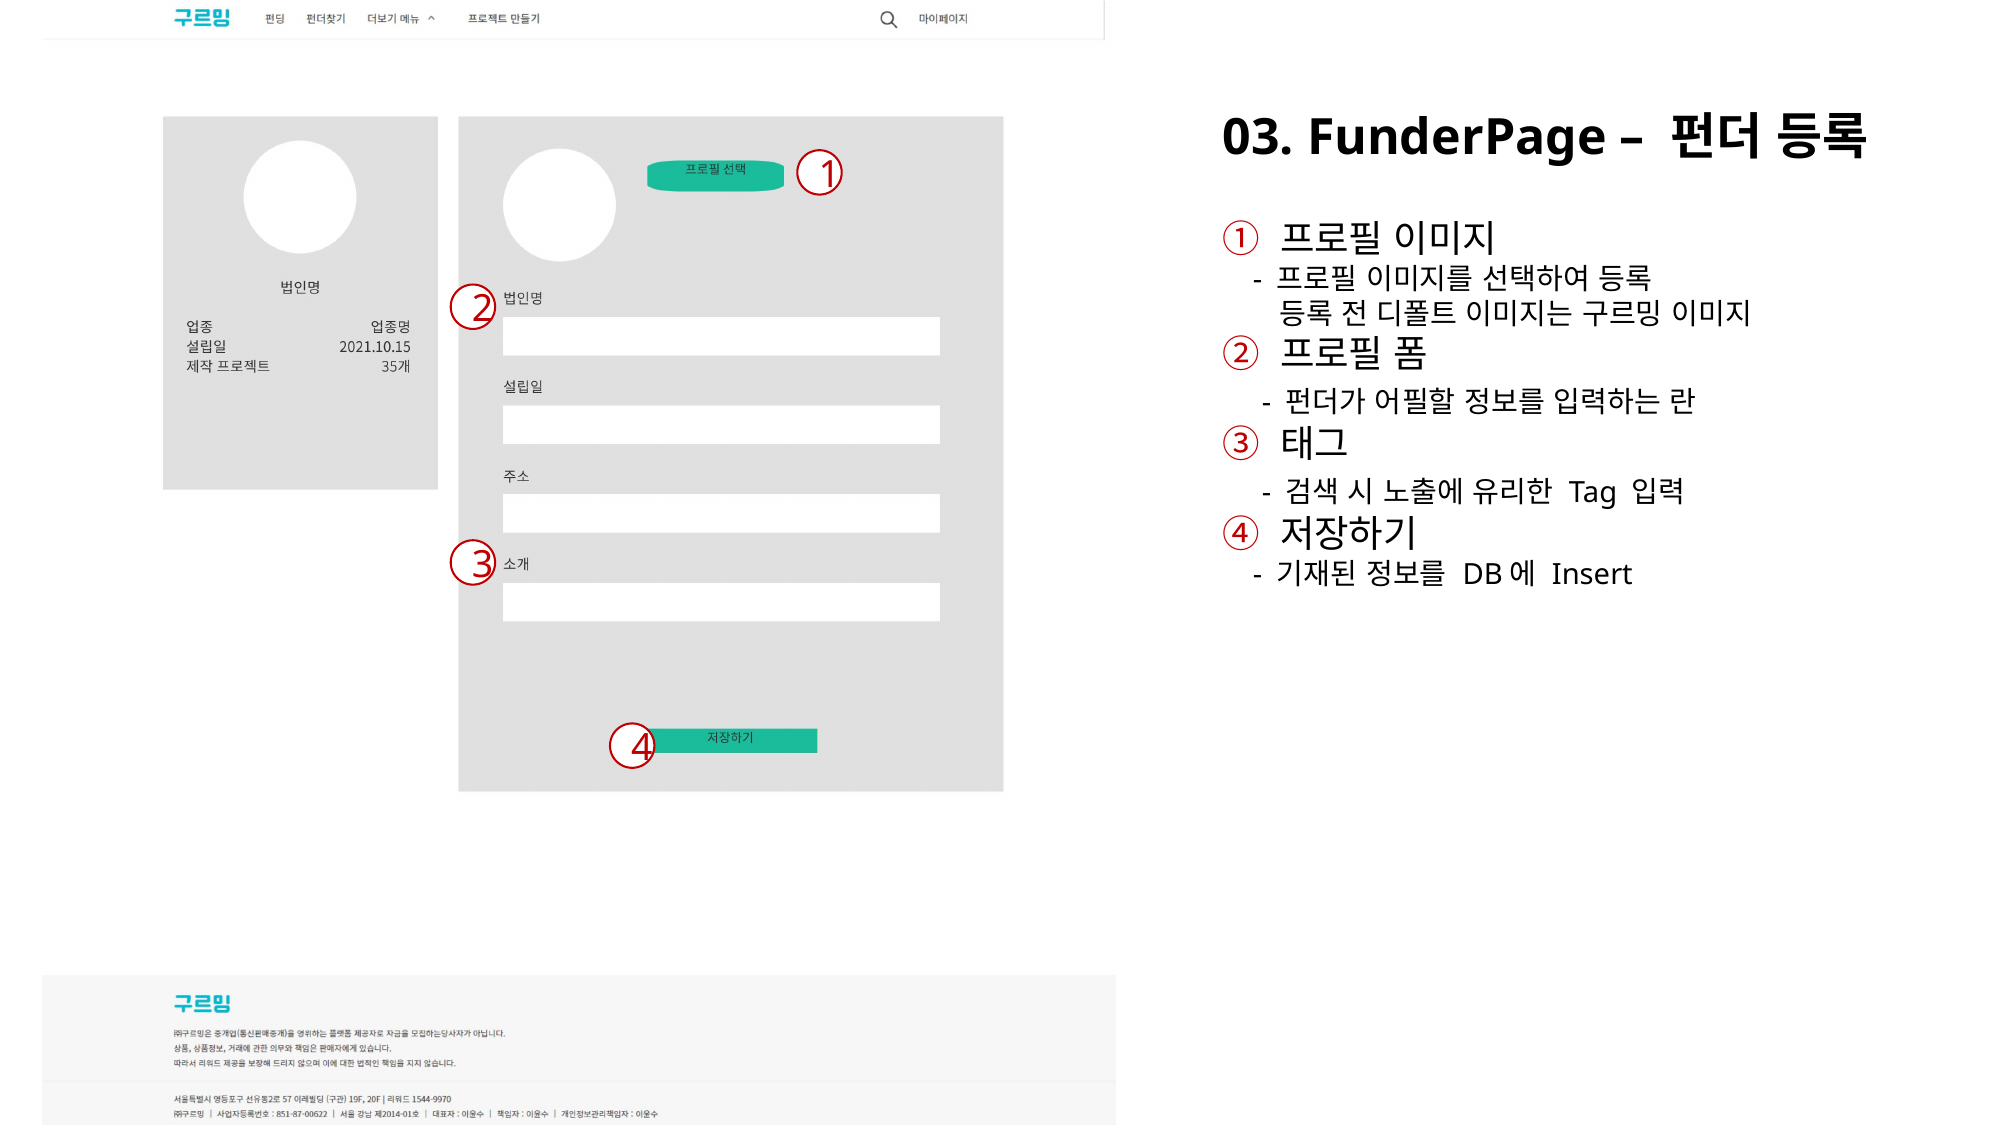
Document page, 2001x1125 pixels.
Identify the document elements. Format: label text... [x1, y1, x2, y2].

text_box 03. FunderPage – 펀더 등록 [1208, 96, 1985, 172]
text_box ① 프로필 이미지 - 프로필 이미지를 선택하여 등록 등록 전 디폴트 이미지는 구르밍 이미지 ② 프로필 폼 - 펀더가 어필할 정보를 입력하는 란 ③ 태그 - 검색 시 노출에 유리한 Tag 입력 ④ 저장하기 - 기재된 정보를 DB에 Insert [1208, 207, 1875, 598]
picture [42, 0, 1116, 1125]
